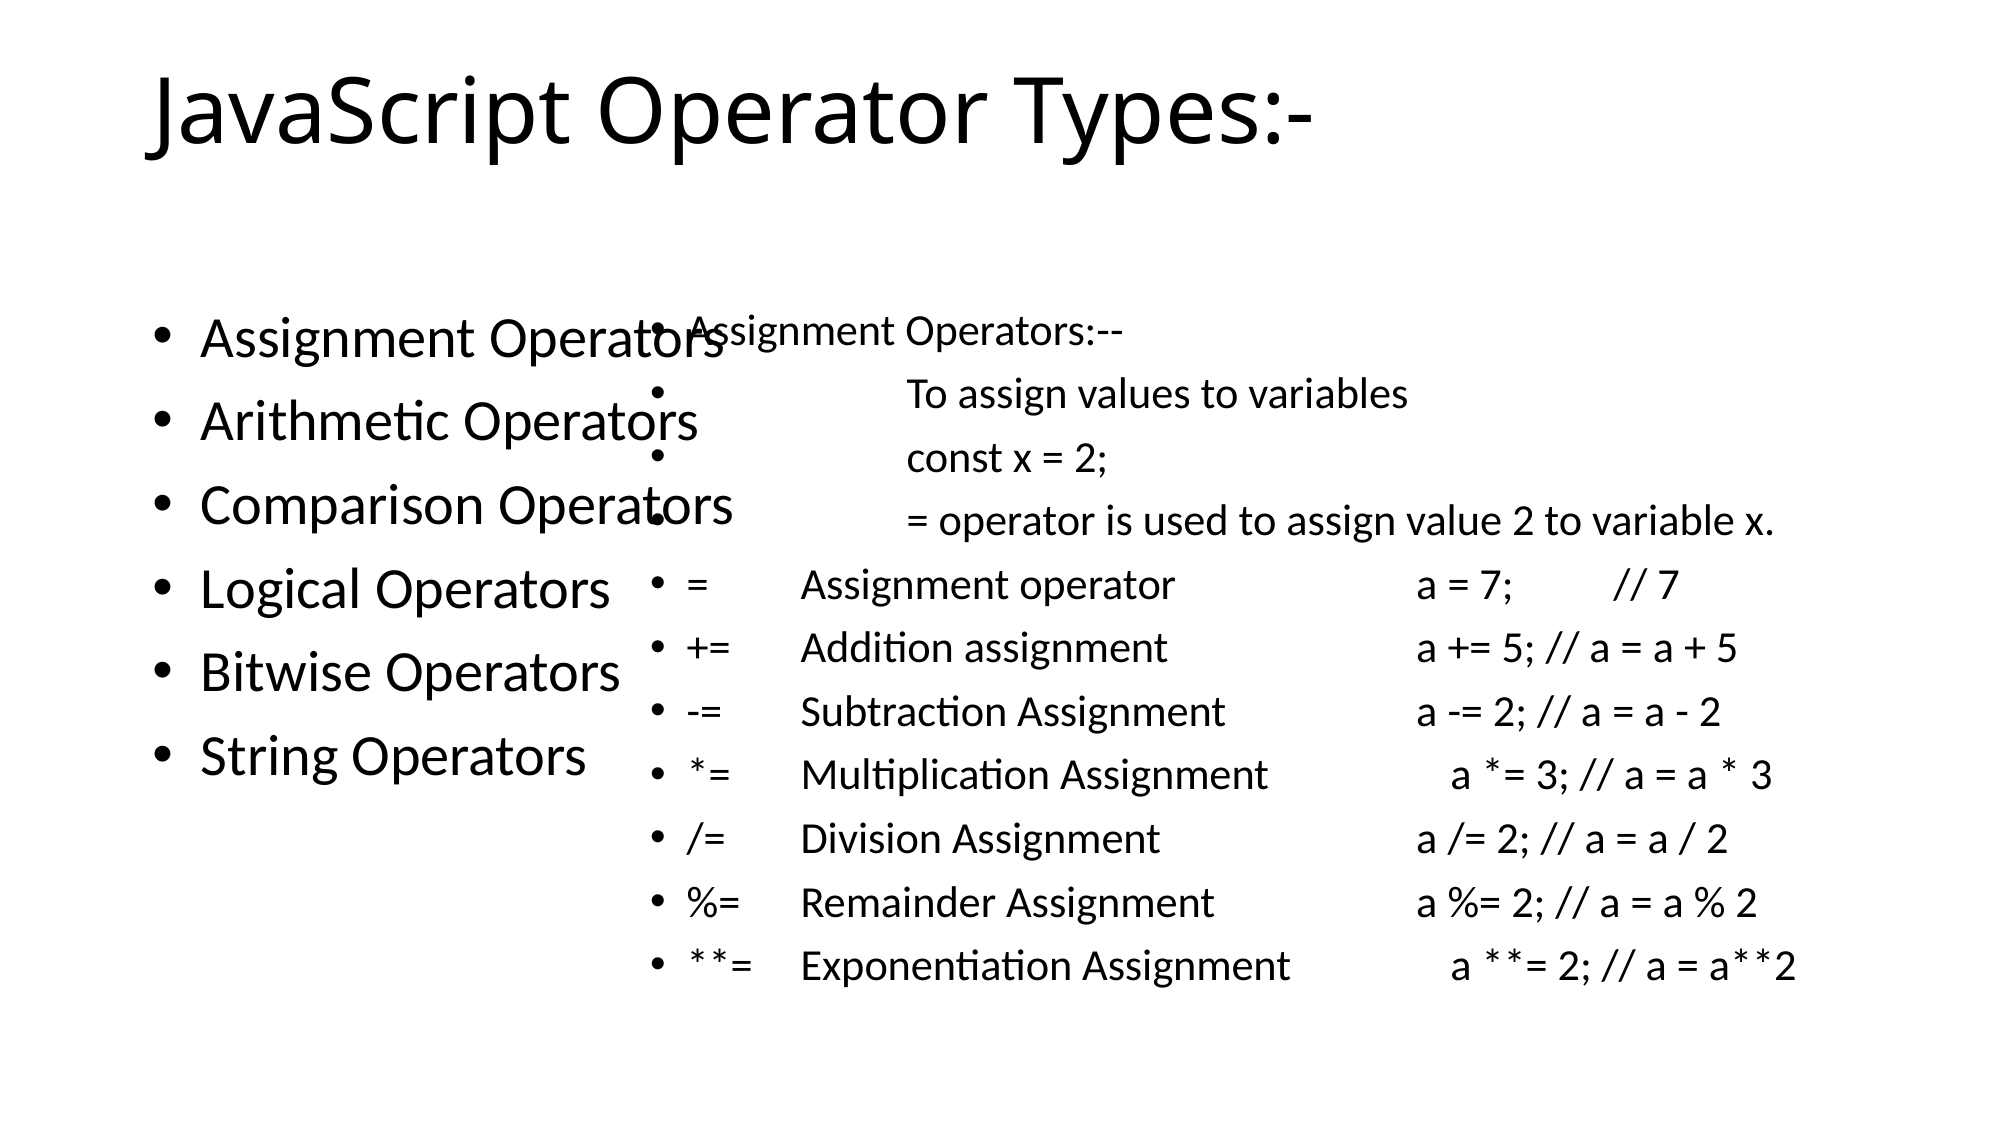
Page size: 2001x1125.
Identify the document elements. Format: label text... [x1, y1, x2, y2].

list Assignment Operators:-- To assign values to variables const x = 2; = operator is used to assign value 2 to variable x. = Assignment operator a = 7; // 7 += Addition assignment a += 5; // a = a + 5 -= Subtraction Assignment a -= 2; // a = a - 2 *= Multiplication Assignment a *= 3; // a = a * 3 /= Division Assignment a /= 2; // a = a / 2 %= Remainder Assignment a %= 2; // a = a % 2 **= Exponentiation Assignment a **= 2; // a = a**2 [634, 299, 1863, 1014]
title JavaScript Operator Types:- [137, 59, 1863, 278]
list Assignment Operators Arithmetic Operators Comparison Operators Logical Operators Bitwise Operators String Operators [137, 299, 634, 1014]
